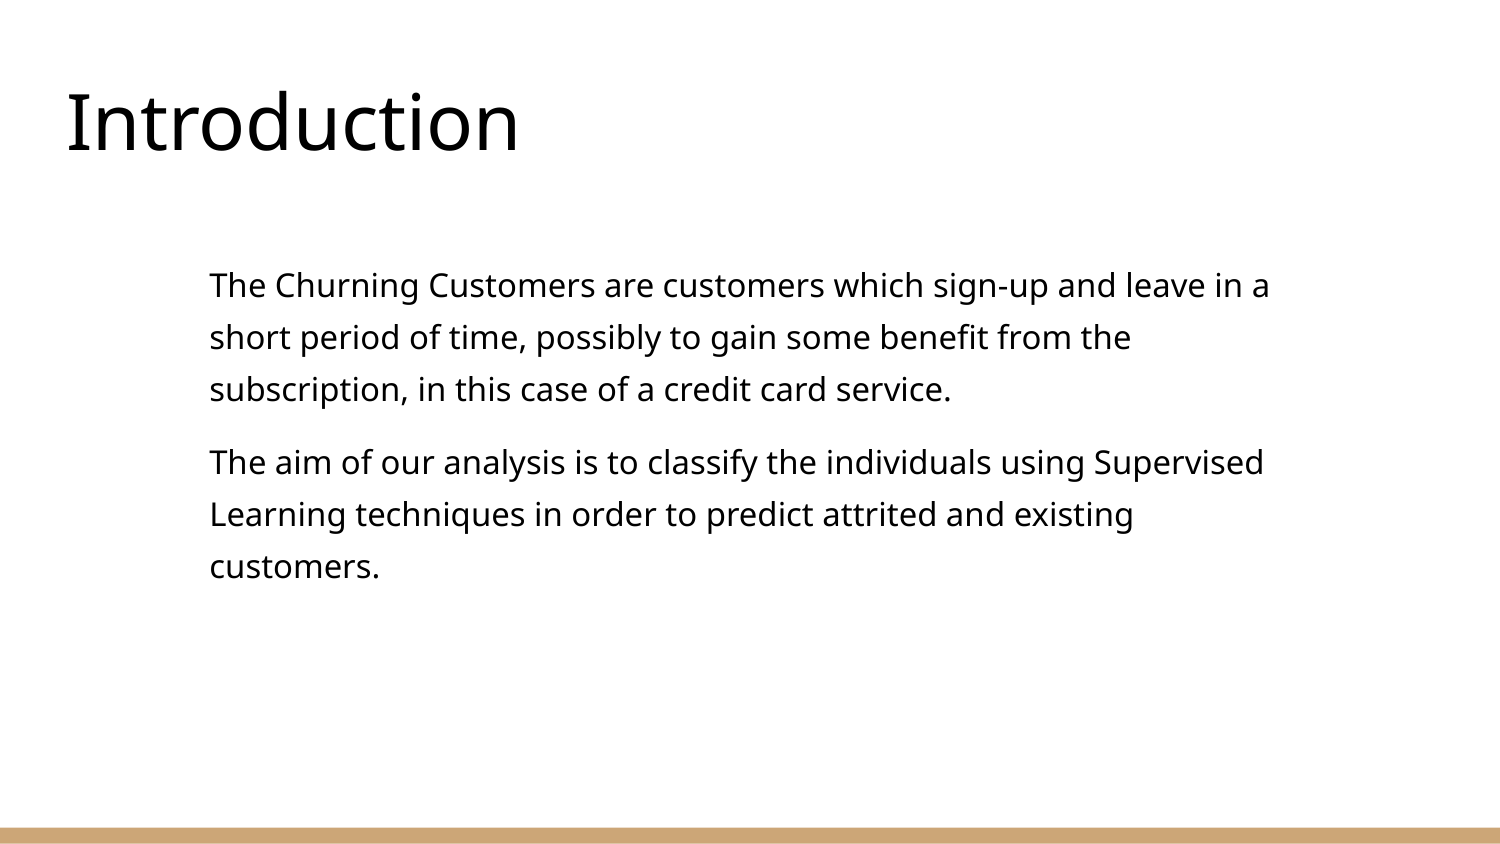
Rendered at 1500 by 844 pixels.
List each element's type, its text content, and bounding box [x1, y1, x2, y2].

list The Churning Customers are customers which sign-up and leave in a short period of time, possibly to gain some benefit from the subscription, in this case of a credit card service. The aim of our analysis is to classify the individuals using Supervised Learning techniques in order to predict attrited and existing customers. [194, 240, 1306, 604]
title Introduction [51, 51, 1449, 189]
